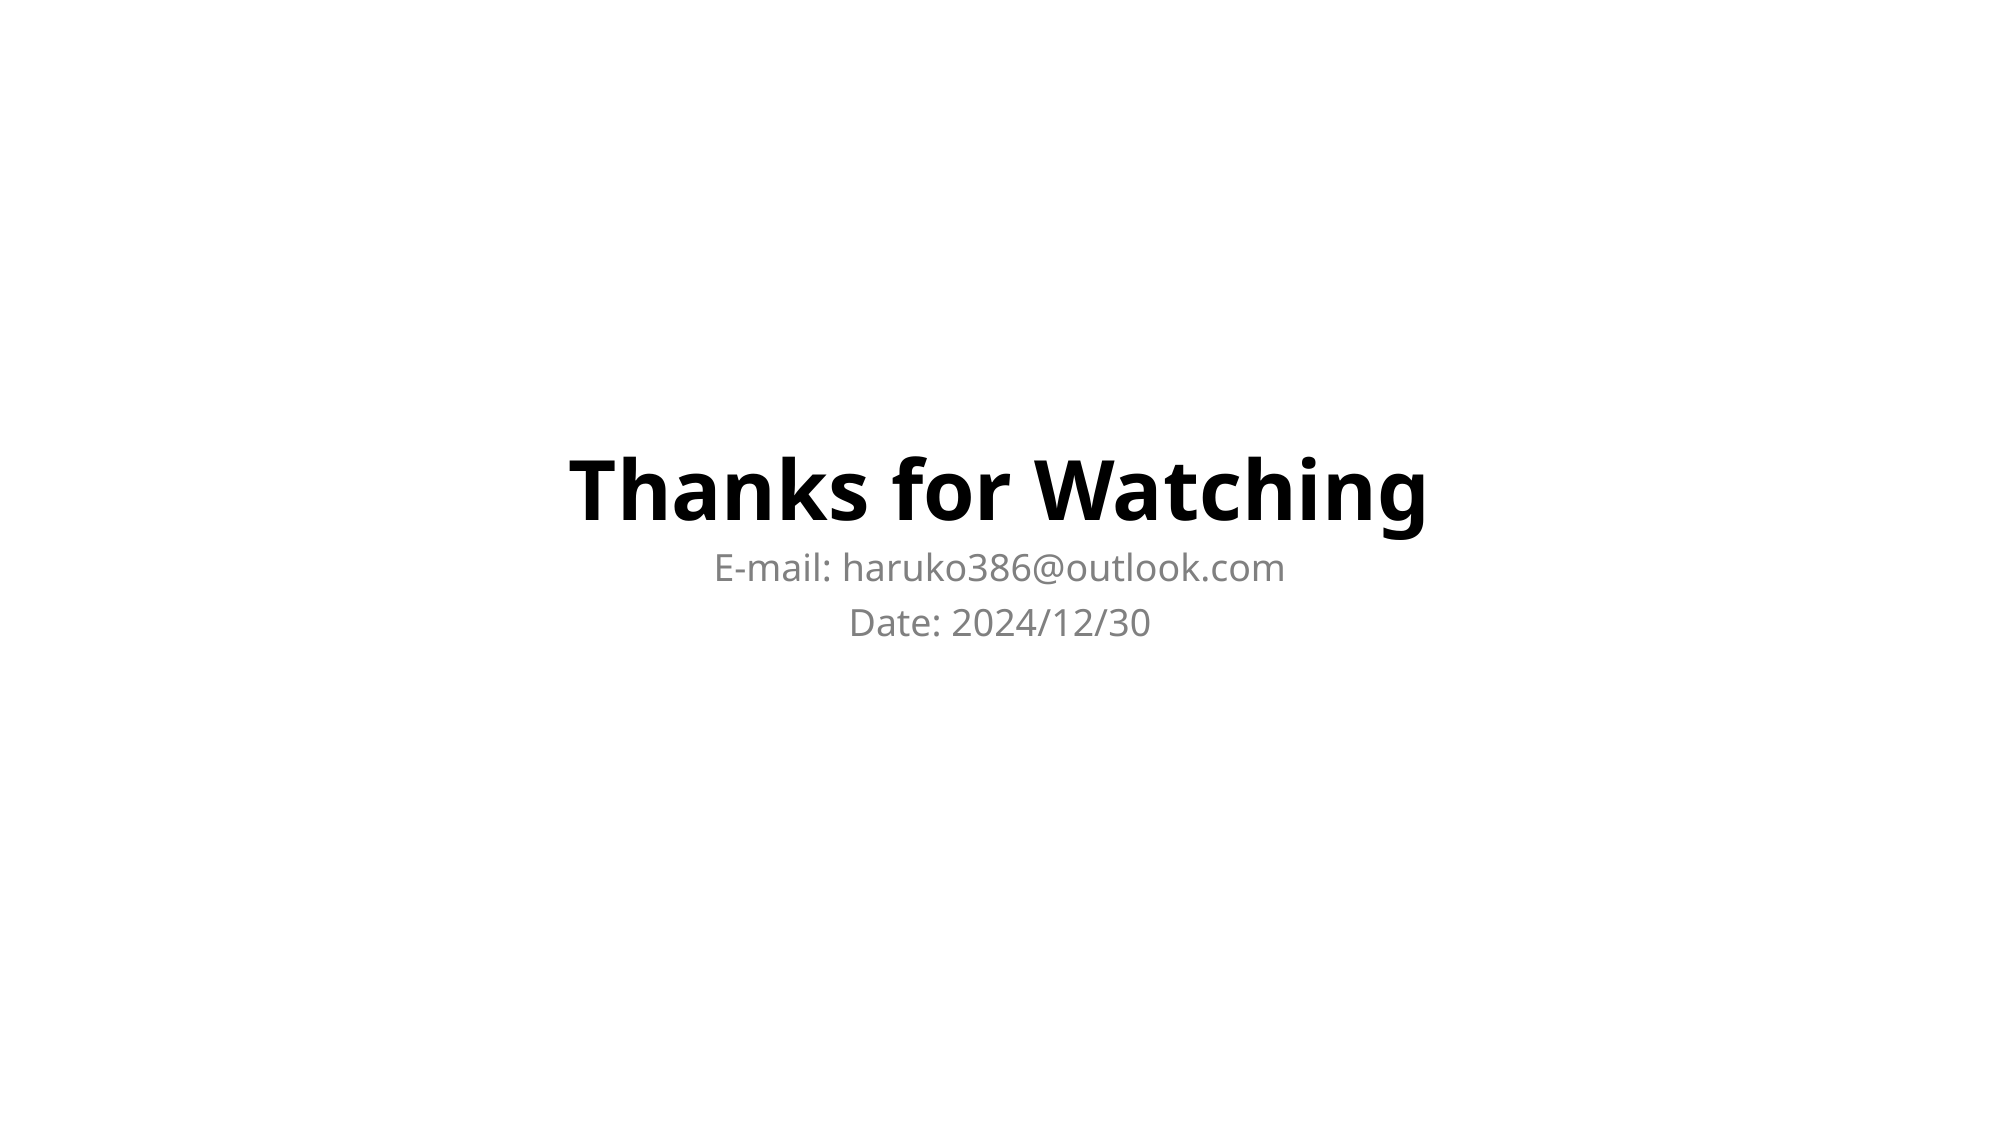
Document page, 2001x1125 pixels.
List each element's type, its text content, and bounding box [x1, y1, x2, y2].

text_box E-mail: haruko386@outlook.com [500, 536, 1500, 591]
text_box Date: 2024/12/30 [500, 591, 1500, 652]
text_box Thanks for Watching [554, 429, 1446, 536]
